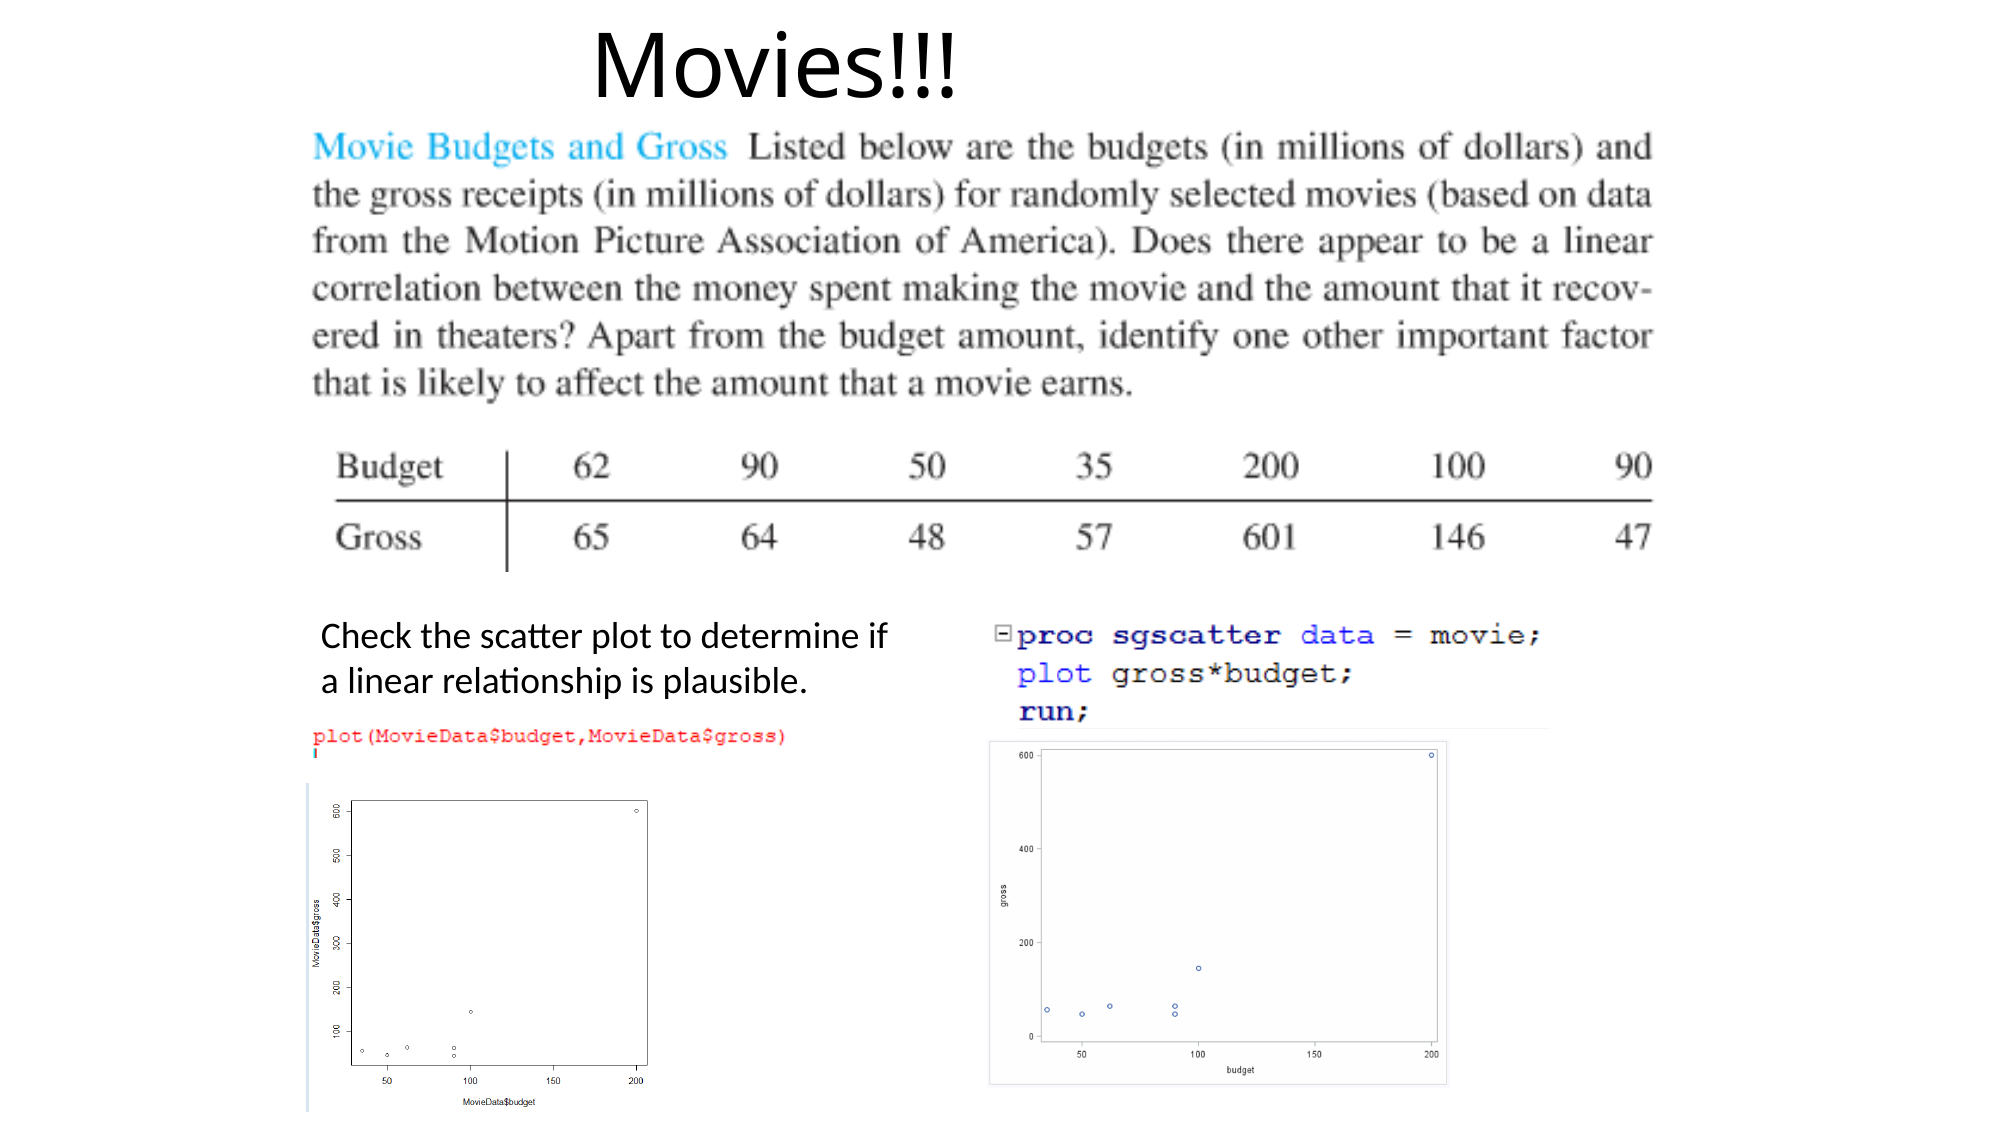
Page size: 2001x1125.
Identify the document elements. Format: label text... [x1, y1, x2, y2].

picture [306, 124, 1669, 572]
picture [987, 738, 1450, 1088]
picture [987, 614, 1550, 729]
text_box Check the scatter plot to determine if a linear relationship is plausible. [306, 603, 919, 709]
picture [306, 783, 662, 1112]
picture [306, 725, 821, 759]
title Movies!!! [575, 12, 1475, 124]
